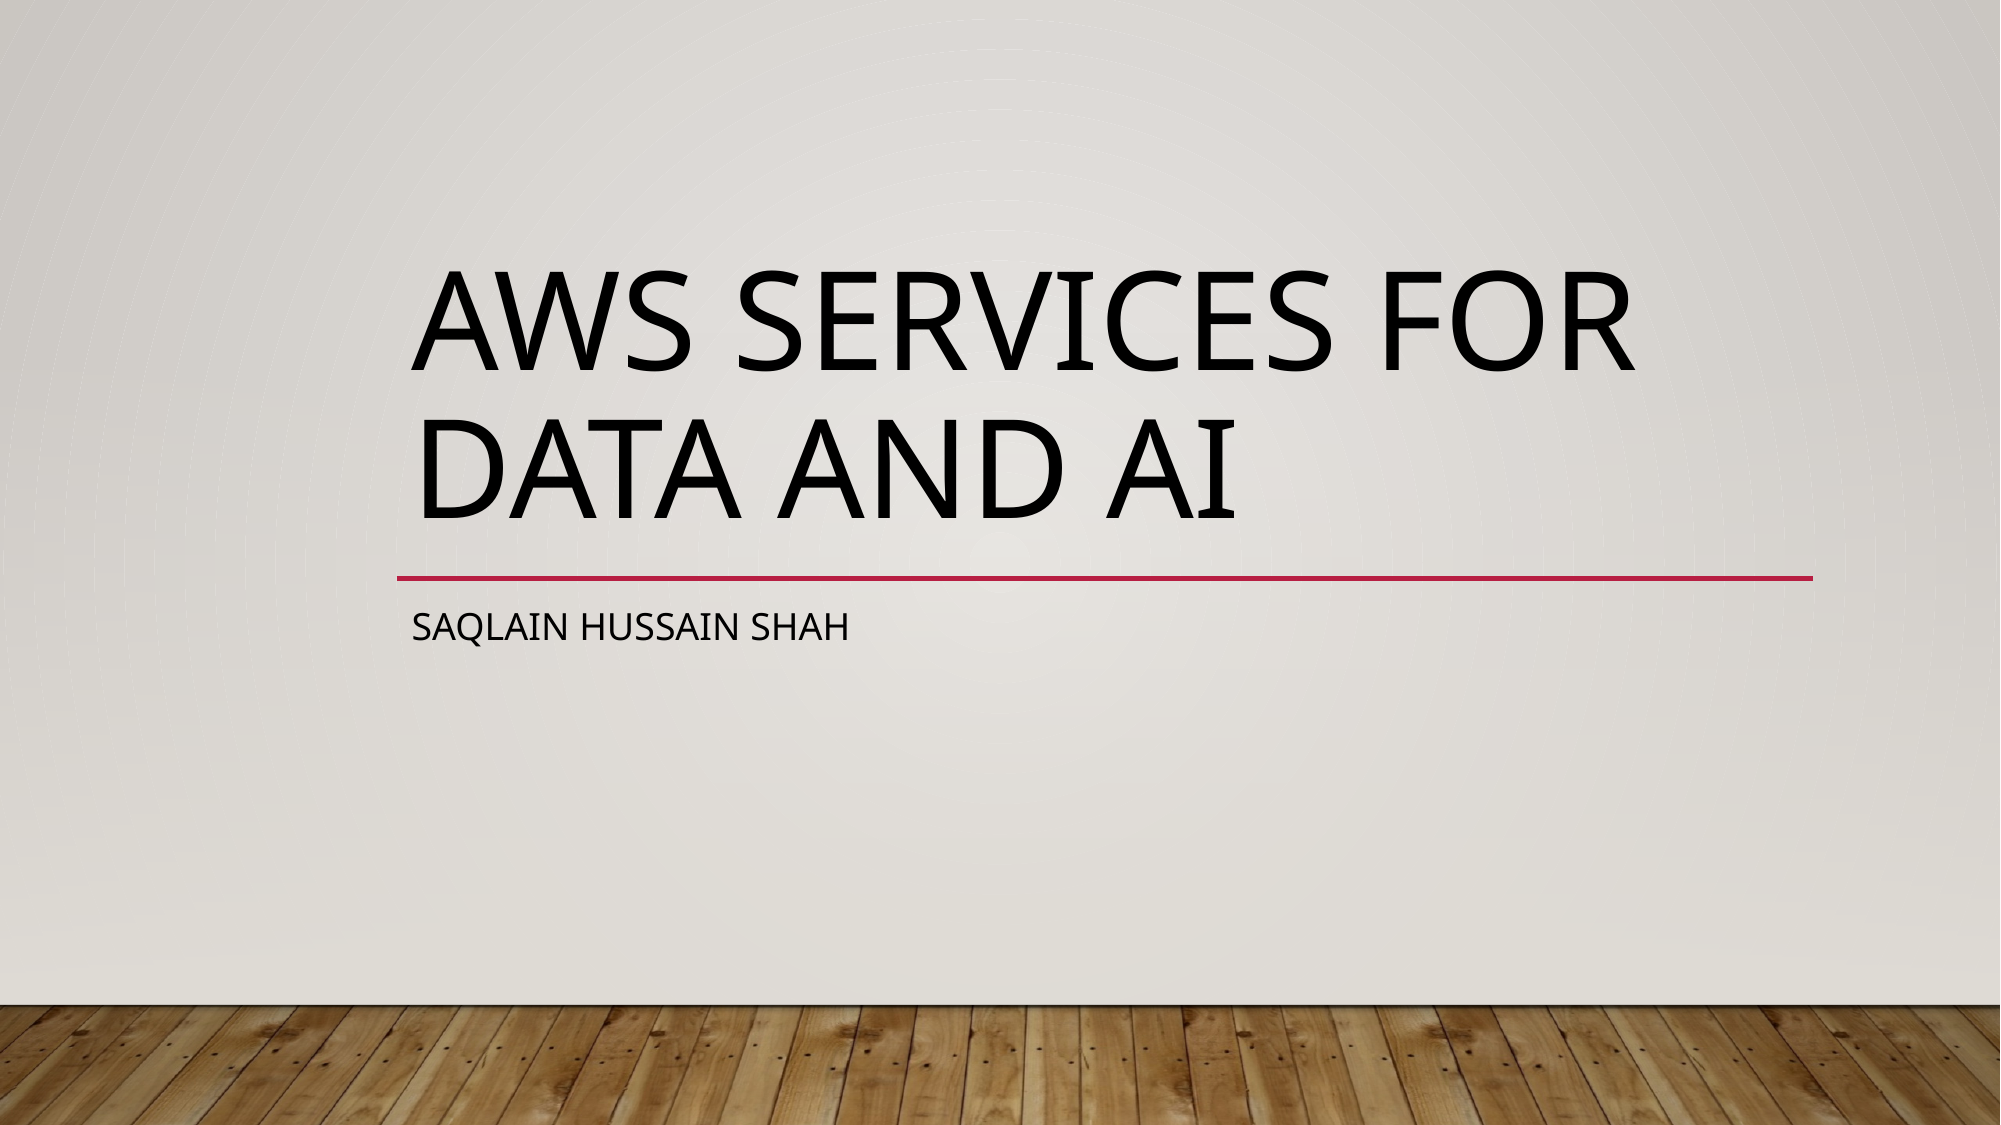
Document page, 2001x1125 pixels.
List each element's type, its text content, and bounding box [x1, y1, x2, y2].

picture [0, 1005, 2000, 1125]
title AWS Services for Data and AI [396, 131, 1814, 549]
subtitle Saqlain Hussain Shah [396, 579, 1814, 740]
